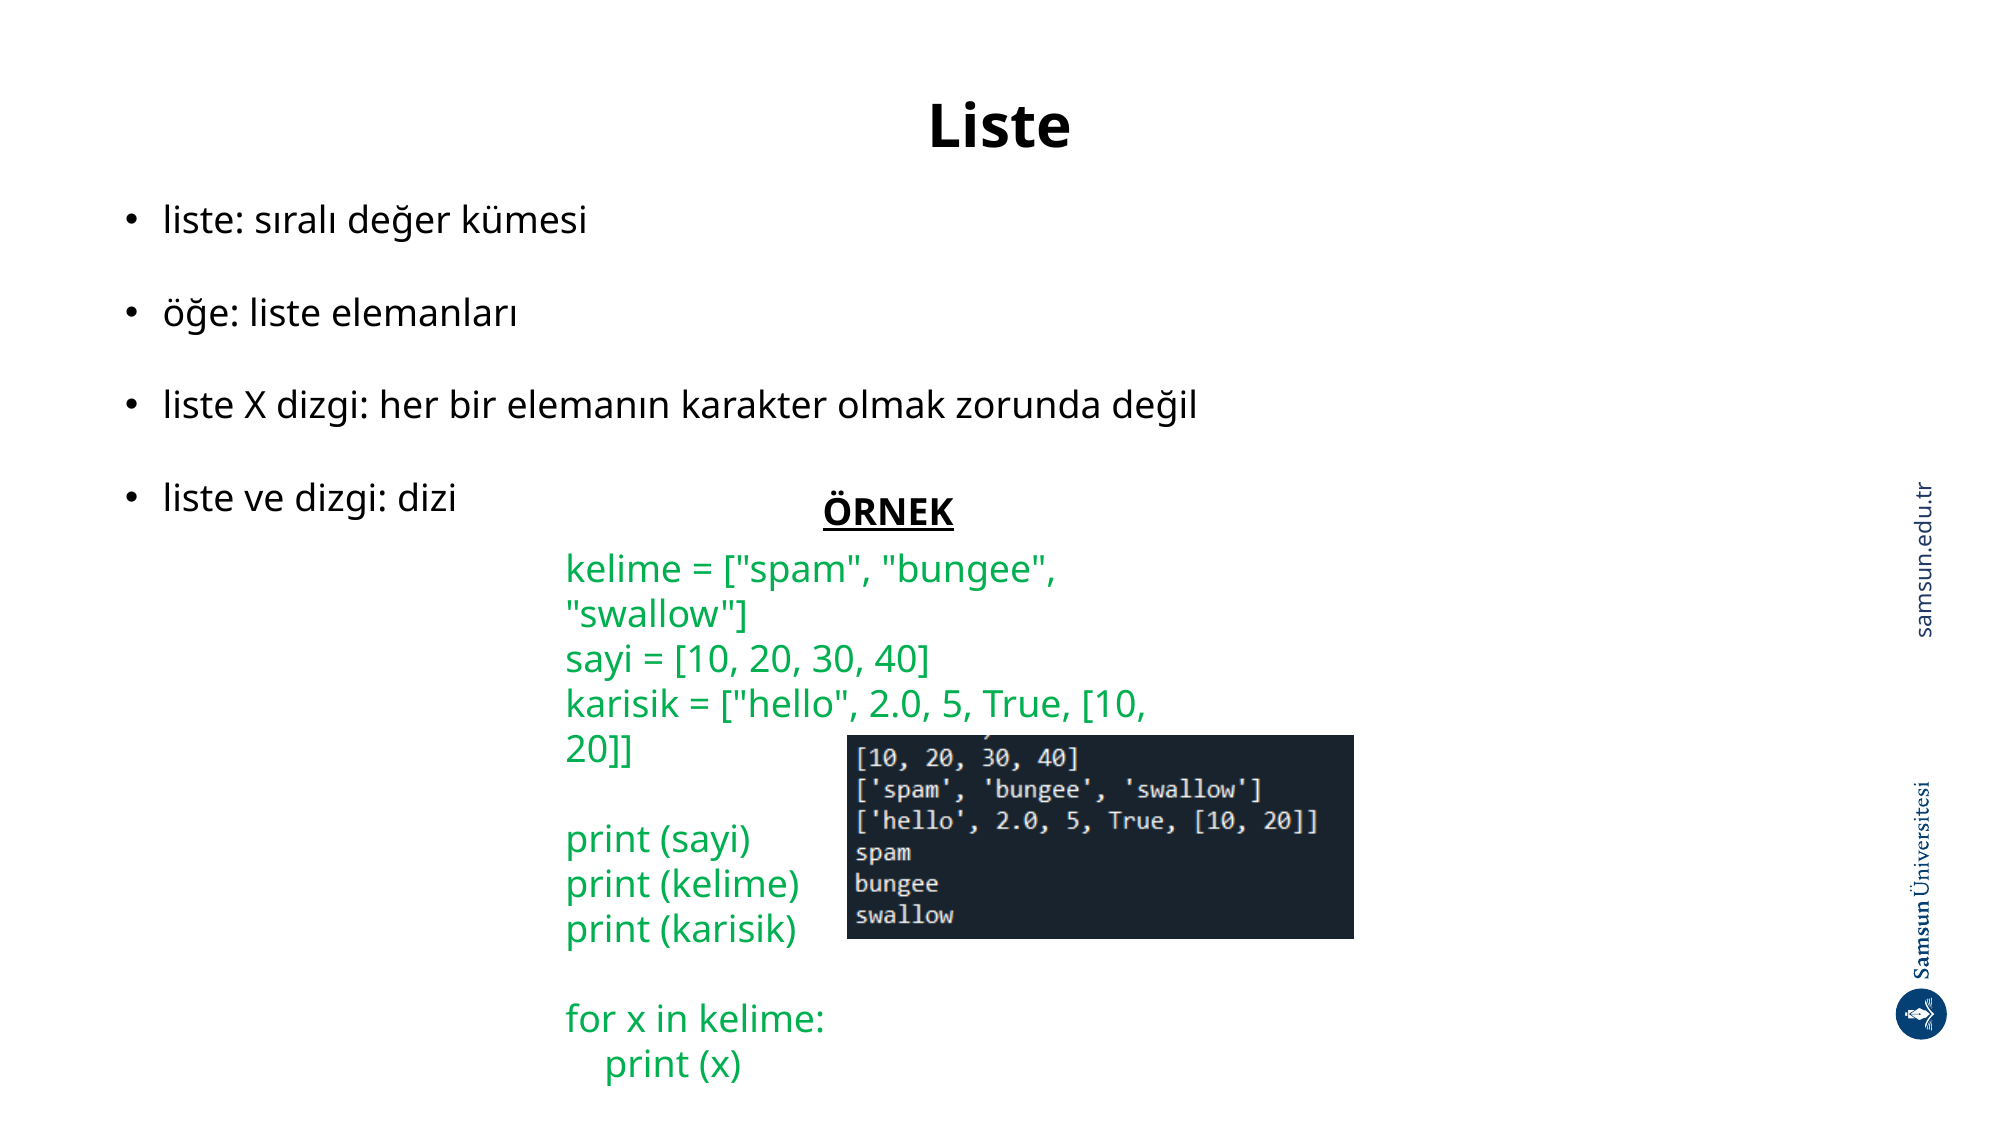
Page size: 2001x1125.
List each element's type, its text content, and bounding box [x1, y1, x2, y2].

picture [847, 735, 1354, 939]
title Liste [105, 52, 1895, 204]
list liste: sıralı değer kümesi öğe: liste elemanları liste X dizgi: her bir elemanın karakter olmak zorunda değil liste ve dizgi: dizi [110, 166, 1899, 1073]
text_box ÖRNEK kelime = ["spam", "bungee", "swallow"] sayi = [10, 20, 30, 40] karisik = ["hello", 2.0, 5, True, [10, 20]] print (sayi) print (kelime) print (karisik) for x in kelime: print (x) [550, 480, 1226, 1093]
